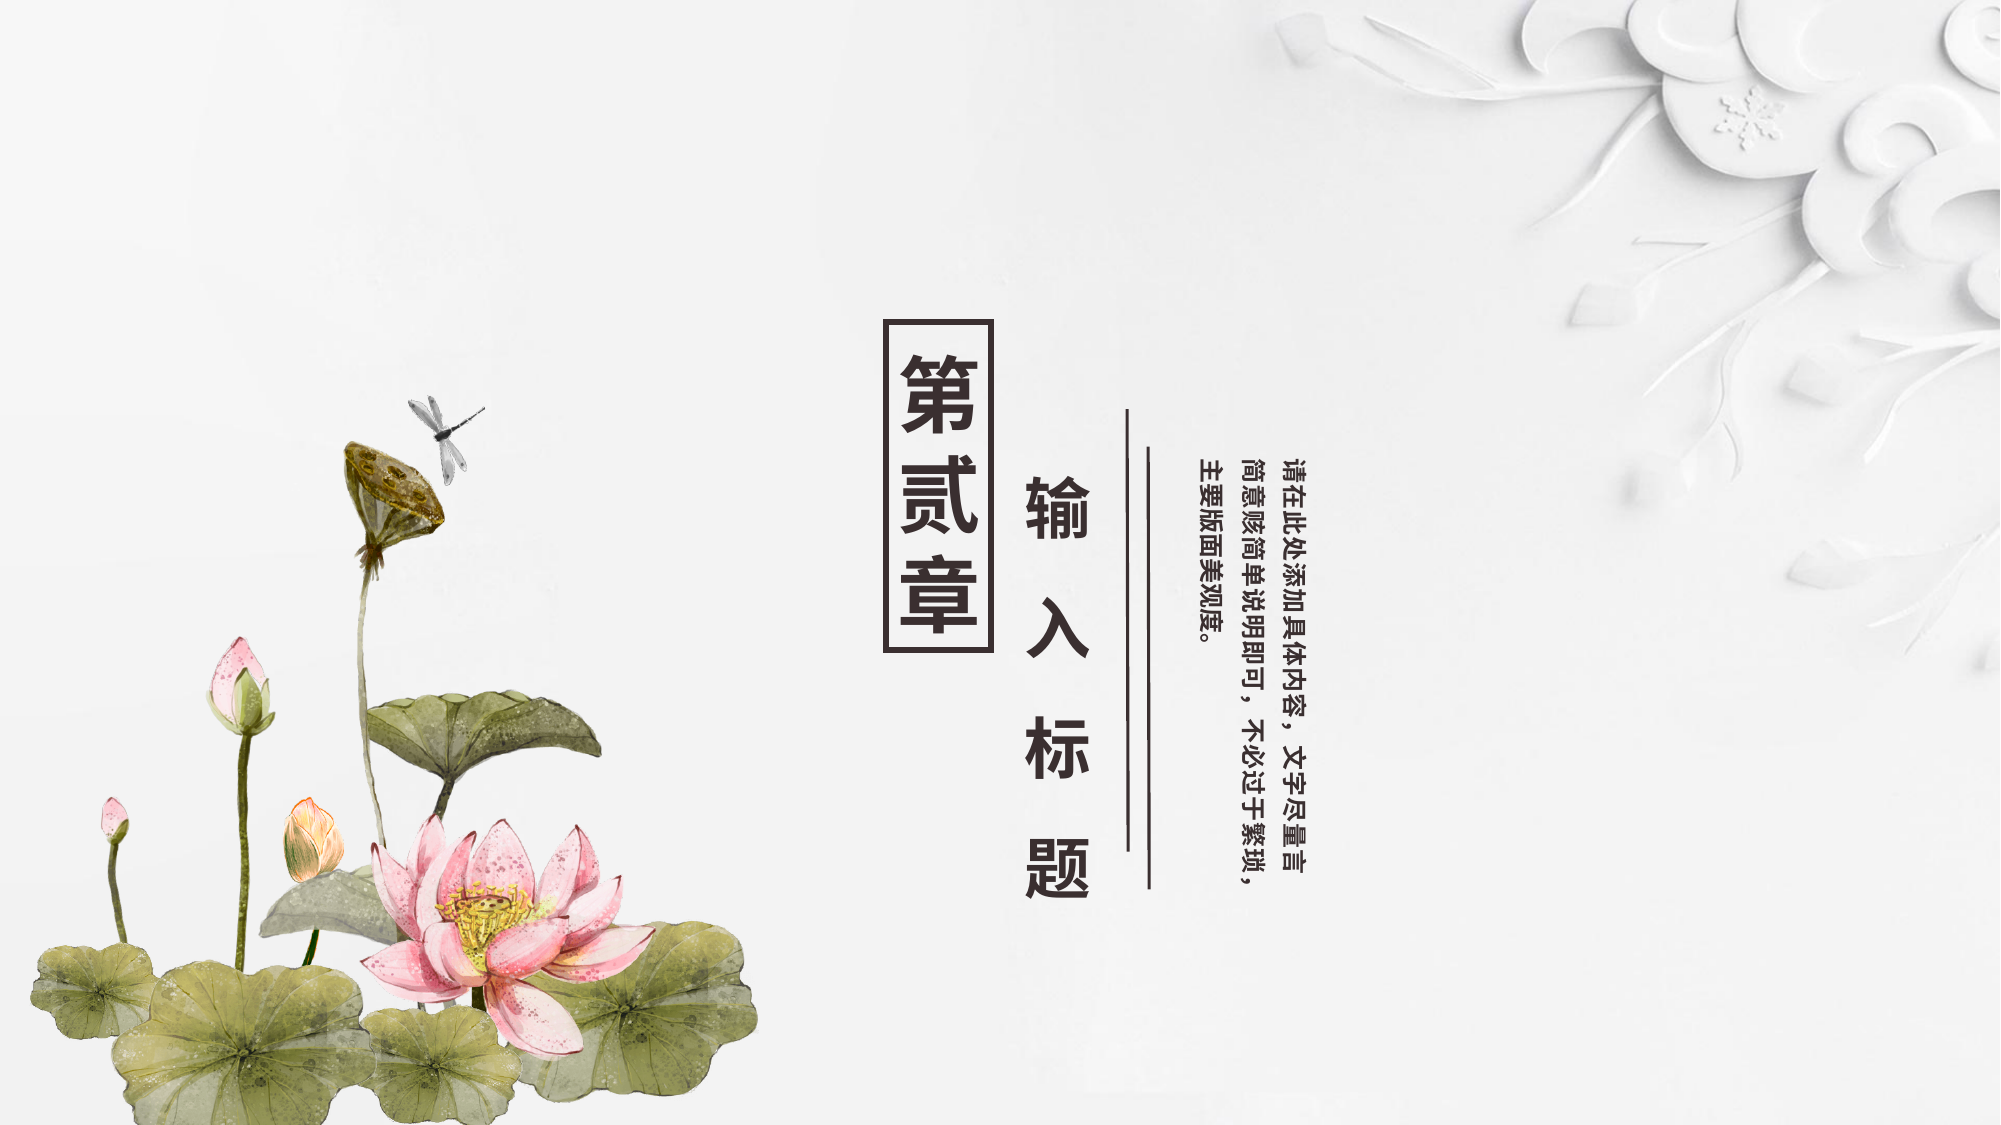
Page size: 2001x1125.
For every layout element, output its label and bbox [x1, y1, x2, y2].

picture [0, 0, 2000, 1125]
text_box [882, 322, 1331, 907]
text_box [29, 389, 759, 1125]
